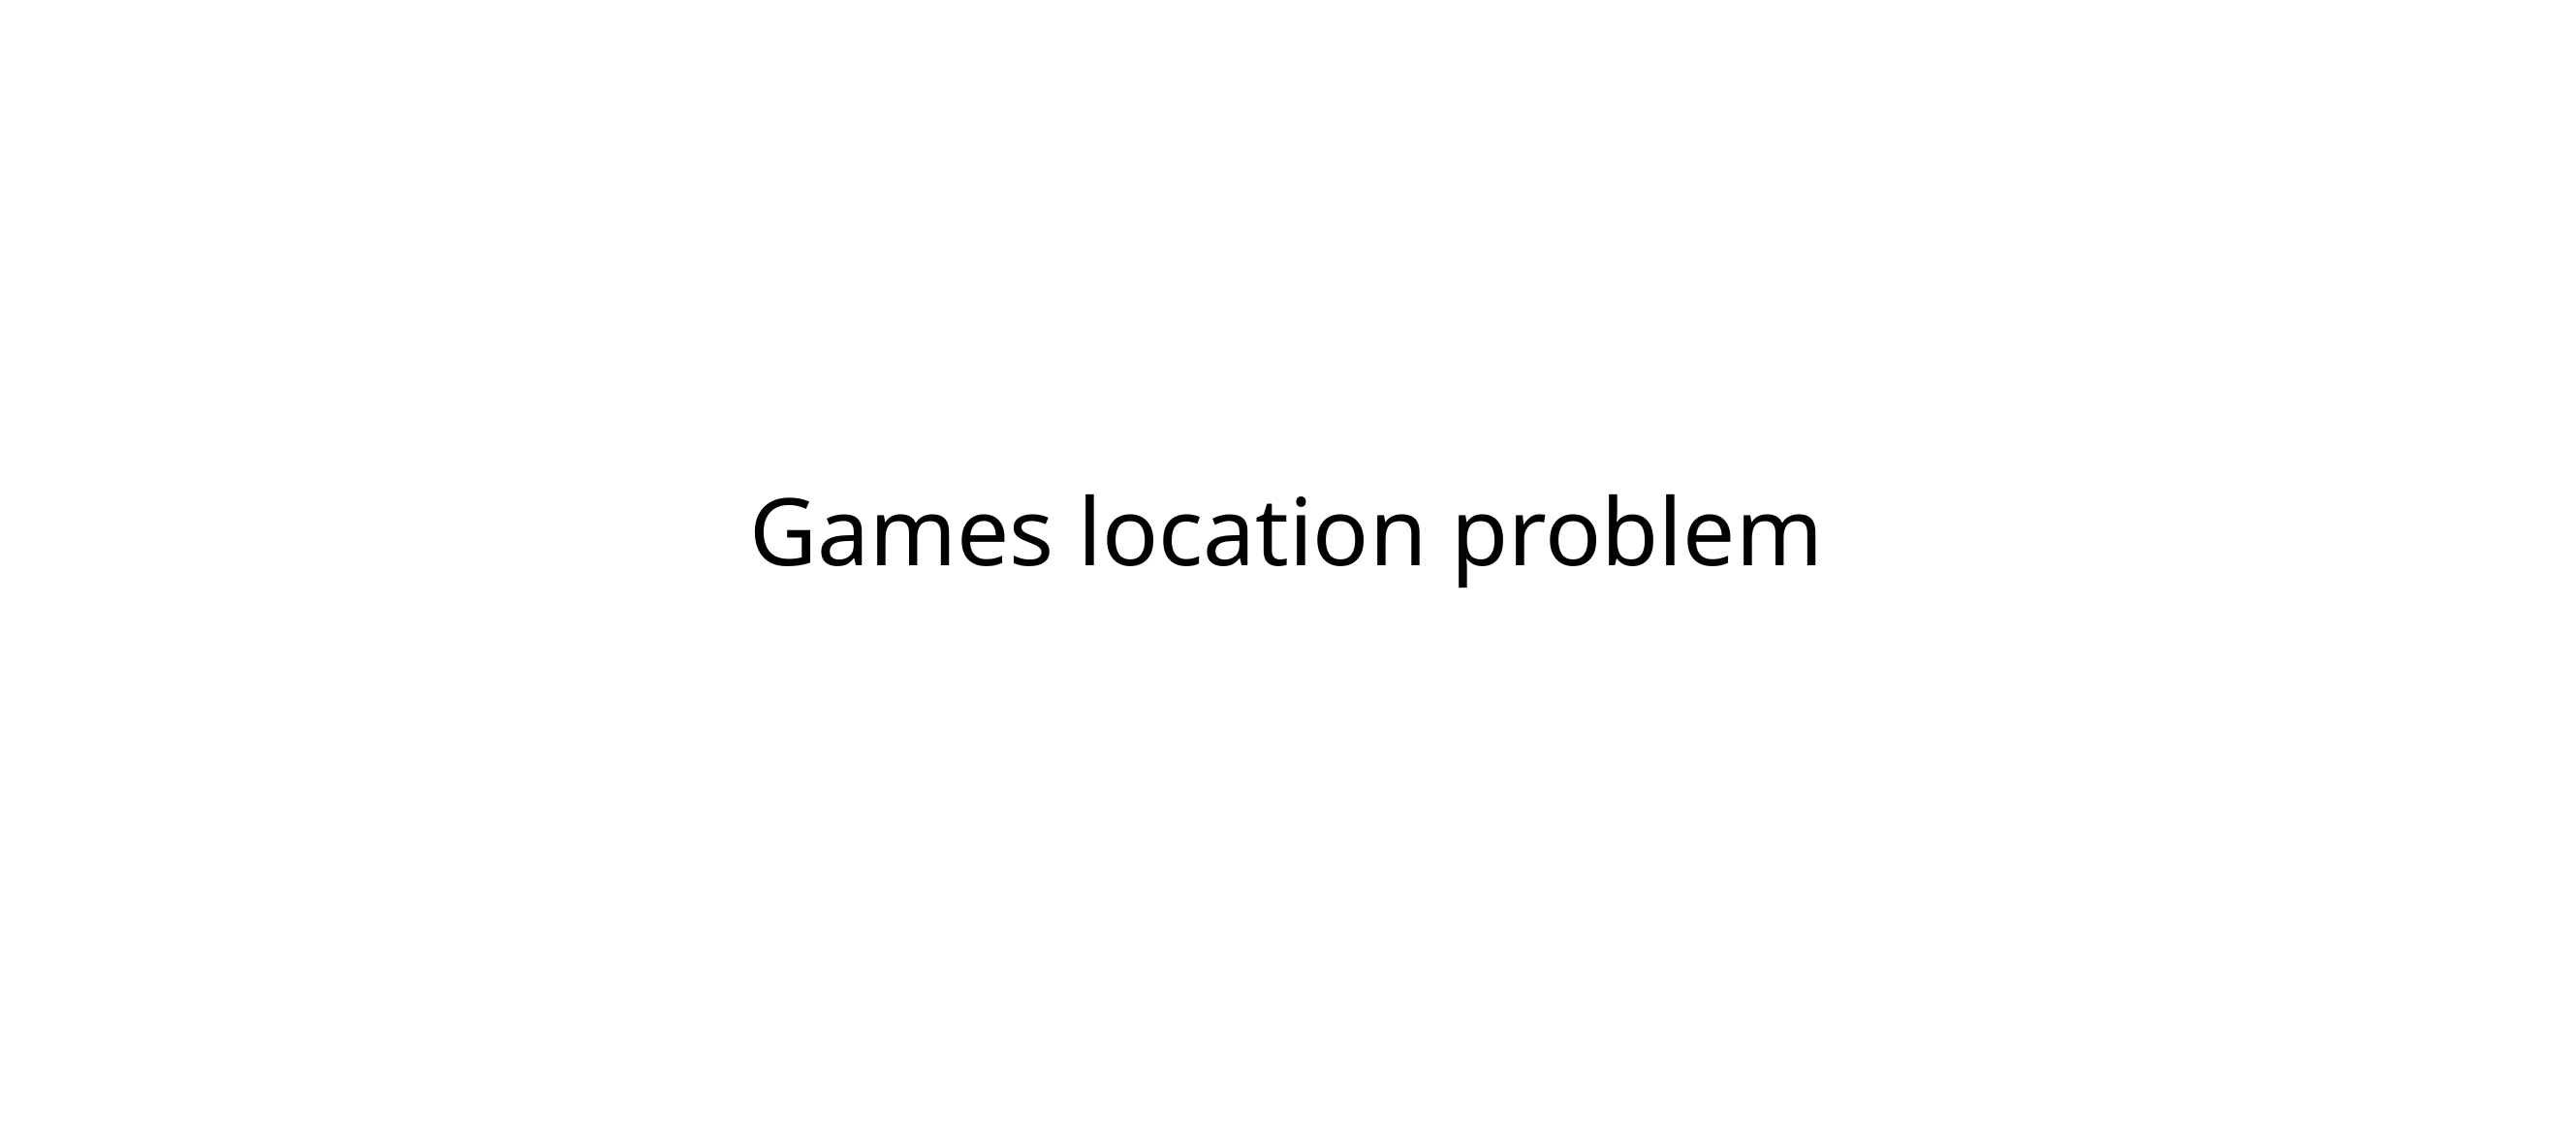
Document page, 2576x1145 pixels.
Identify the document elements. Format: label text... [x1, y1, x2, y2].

title Games location problem [175, 424, 2398, 647]
